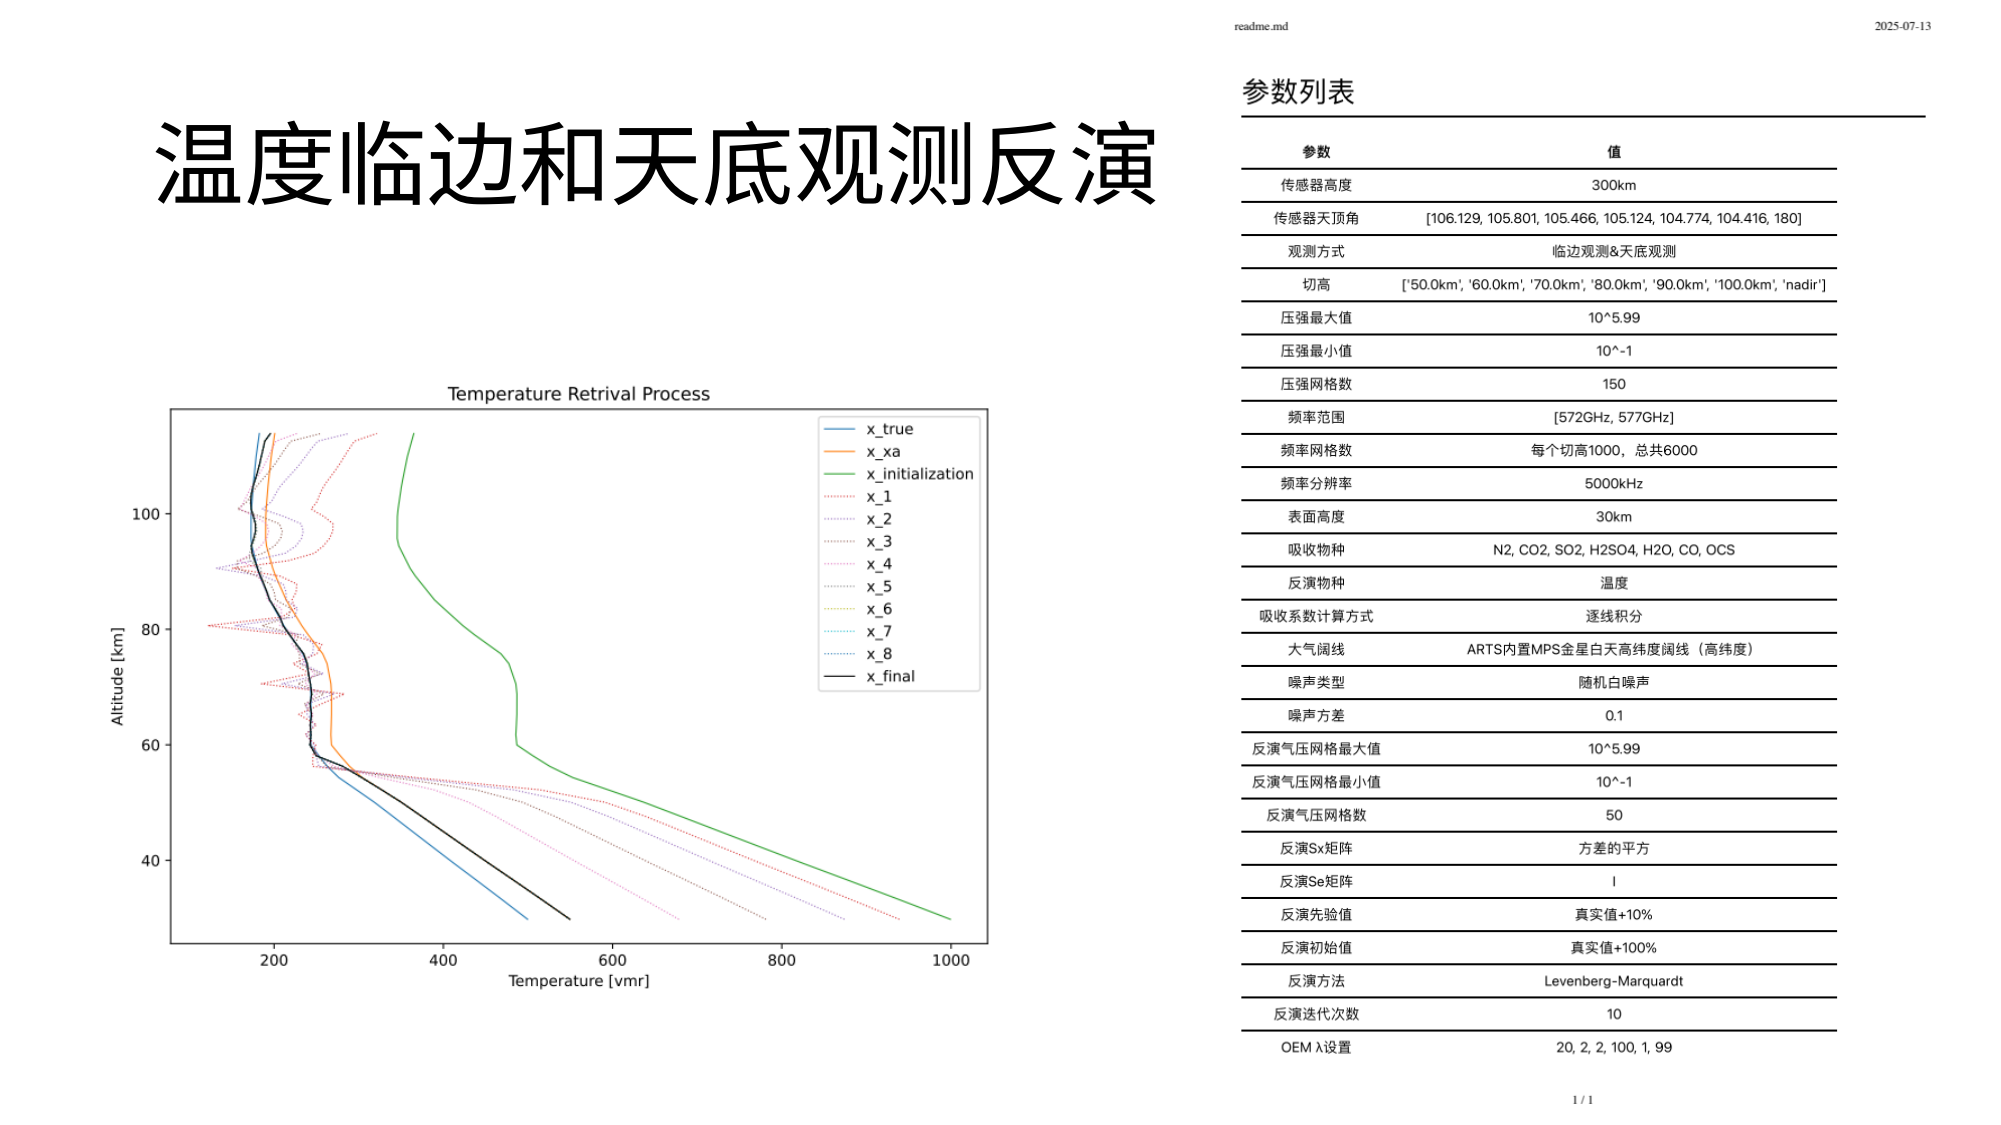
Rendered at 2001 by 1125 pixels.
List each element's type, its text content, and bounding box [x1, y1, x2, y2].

picture [1184, 0, 1980, 1125]
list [39, 326, 1091, 1018]
title 温度临边和天底观测反演 [137, 59, 1184, 278]
